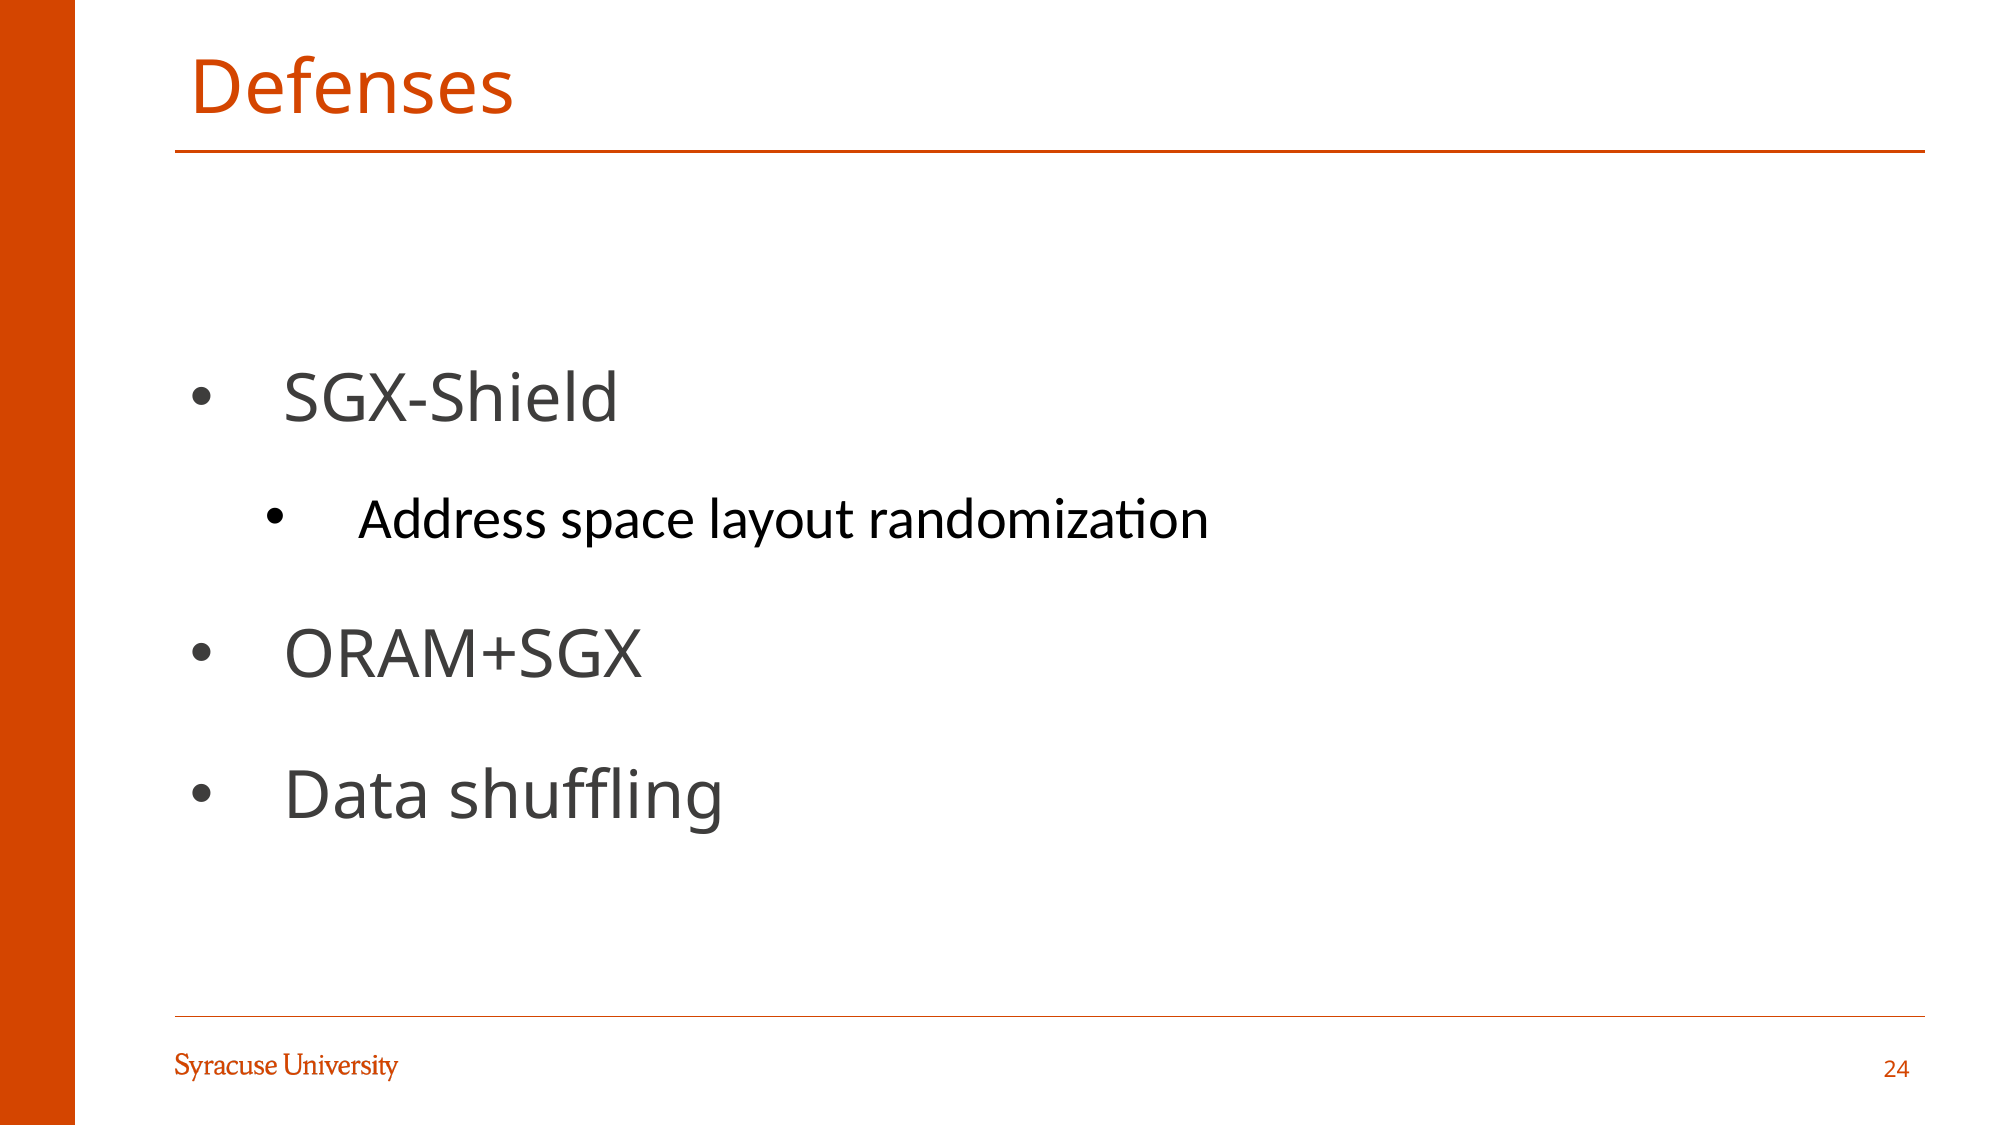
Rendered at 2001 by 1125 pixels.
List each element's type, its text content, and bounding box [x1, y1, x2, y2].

picture [174, 1052, 399, 1082]
list SGX-Shield Address space layout randomization ORAM+SGX Data shuffling [174, 307, 1925, 906]
slide_number 24 [1825, 1039, 1925, 1100]
title Defenses [174, 41, 1925, 146]
